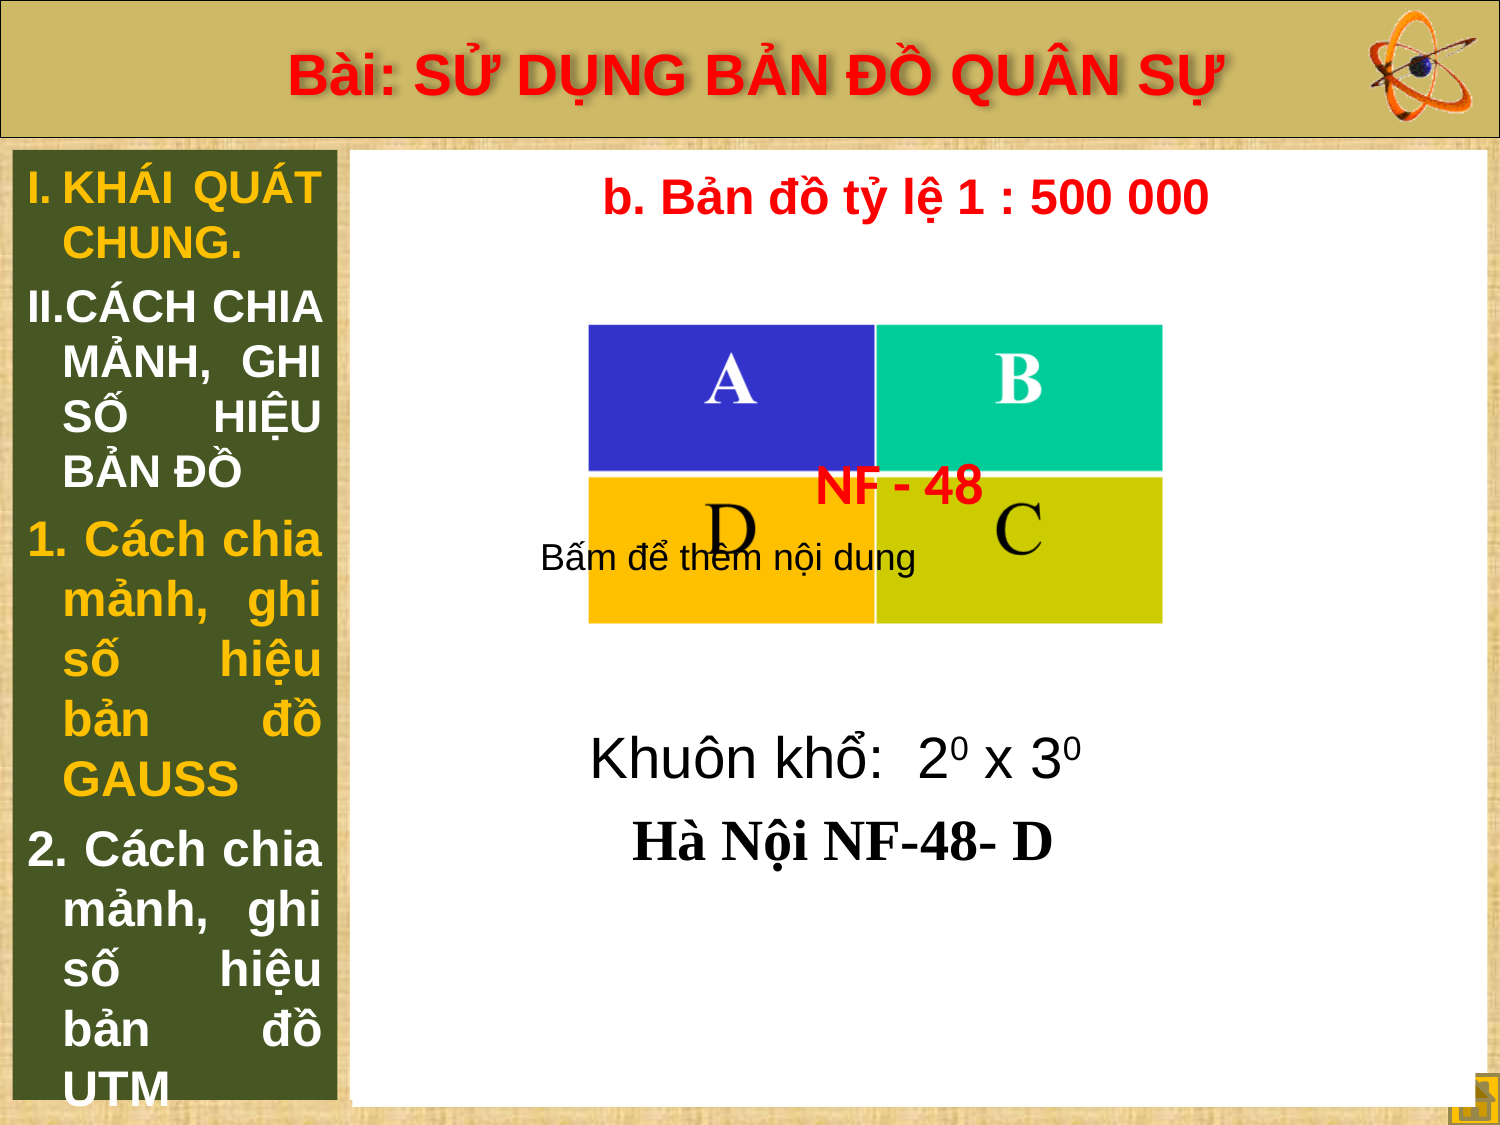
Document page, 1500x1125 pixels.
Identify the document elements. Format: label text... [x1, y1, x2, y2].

picture [587, 308, 1164, 626]
picture [0, 138, 1500, 1125]
text_box Bấm để thêm nội dung [524, 524, 582, 585]
text_box Khuôn khổ: 20 x 30 Hà Nội NF-48- D [450, 712, 1238, 880]
picture [1345, 6, 1496, 132]
text_box b. Bản đồ tỷ lệ 1 : 500 000 [352, 156, 1476, 1107]
text_box KHÁI QUÁT CHUNG. CÁCH CHIA MẢNH, GHI SỐ HIỆU BẢN ĐỒ Cách chia mảnh, ghi số hiệu bản đồ GAUSS Cách chia mảnh, ghi số hiệu bản đồ UTM [12, 149, 338, 1100]
